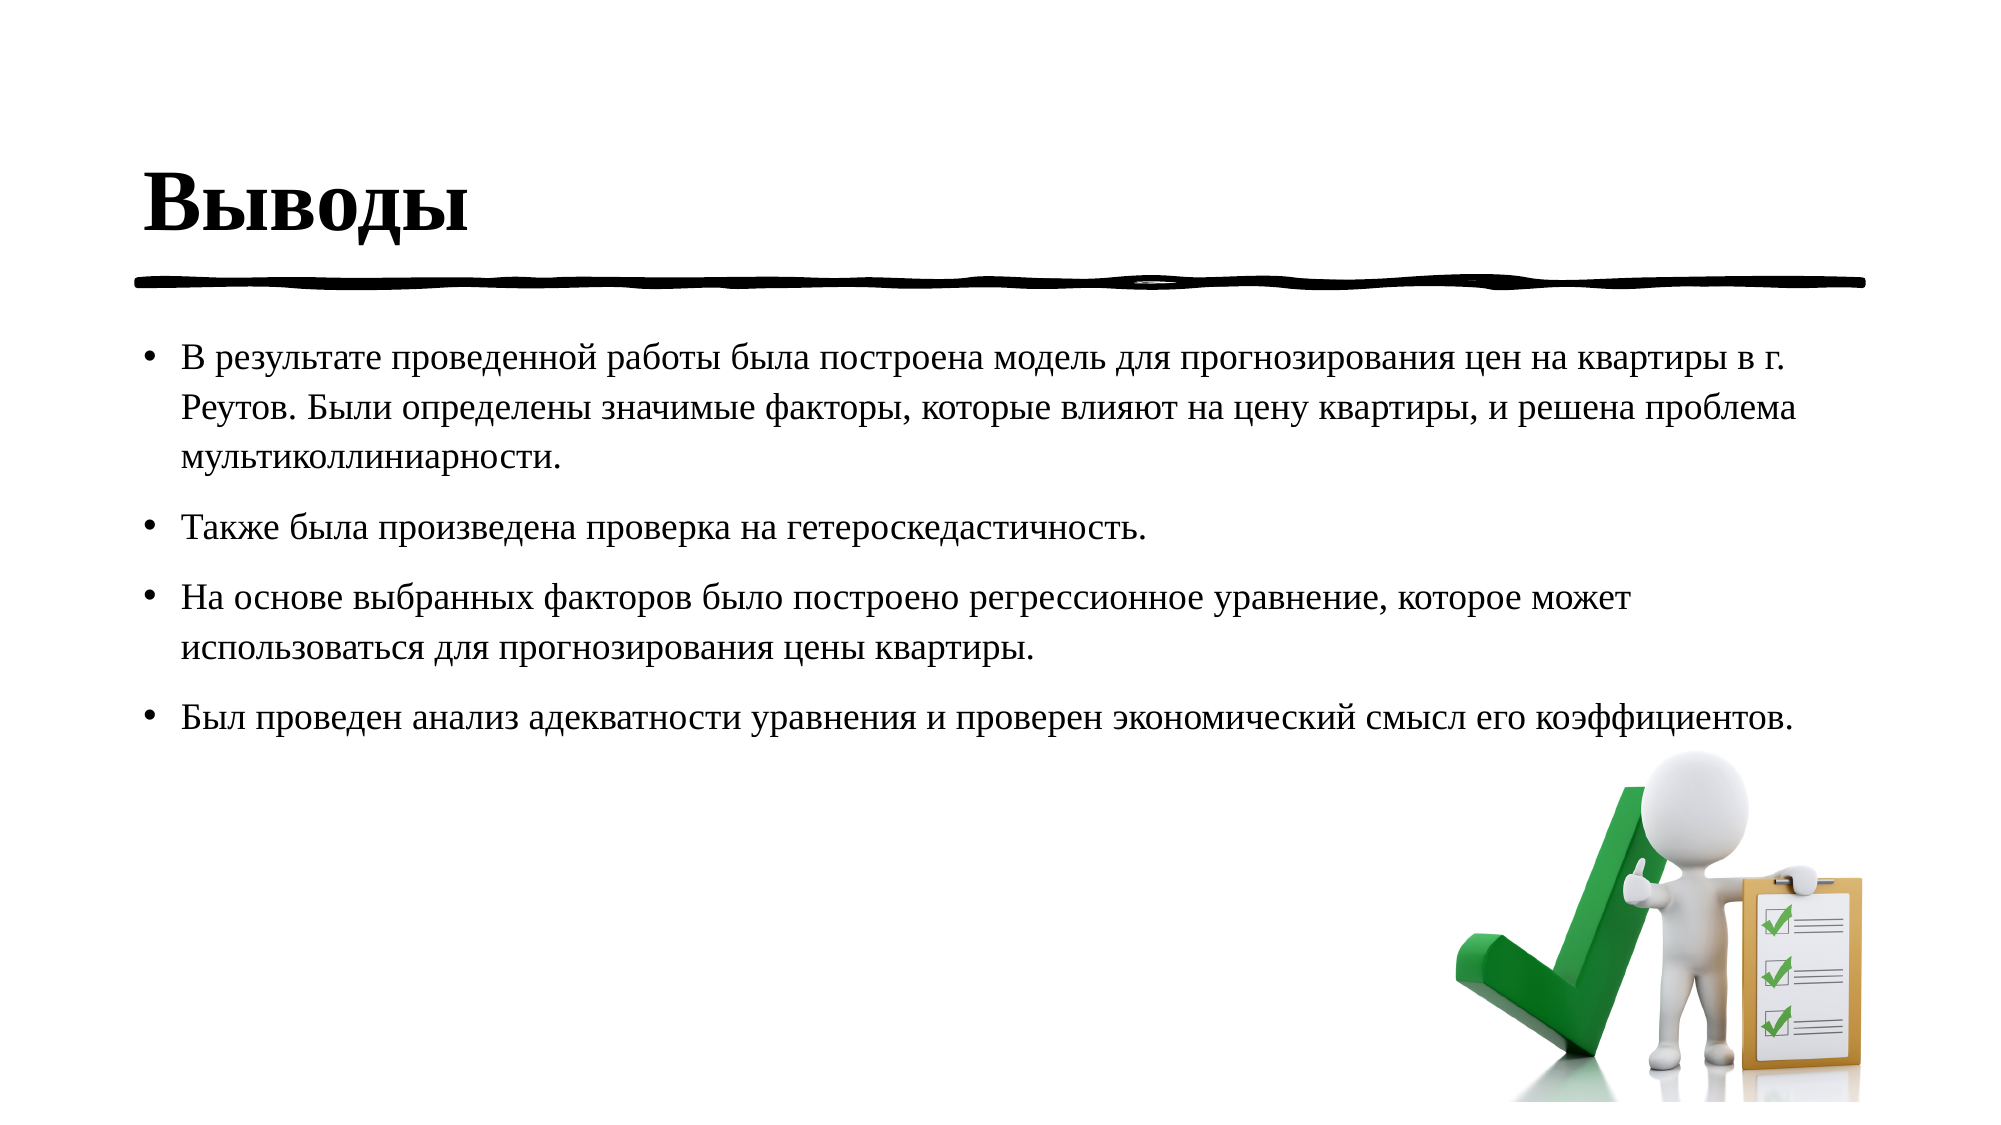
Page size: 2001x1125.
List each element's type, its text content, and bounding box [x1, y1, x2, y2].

title Выводы [128, 86, 1854, 304]
picture [1426, 744, 1903, 1102]
list В результате проведенной работы была построена модель для прогнозирования цен на квартиры в г. Реутов. Были определены значимые факторы, которые влияют на цену квартиры, и решена проблема мультиколлиниарности. Также была произведена проверка на гетероскедастичность. На основе выбранных факторов было построено регрессионное уравнение, которое может использоваться для прогнозирования цены квартиры. Был проведен анализ адекватности уравнения и проверен экономический смысл его коэффициентов. [128, 320, 1854, 1018]
